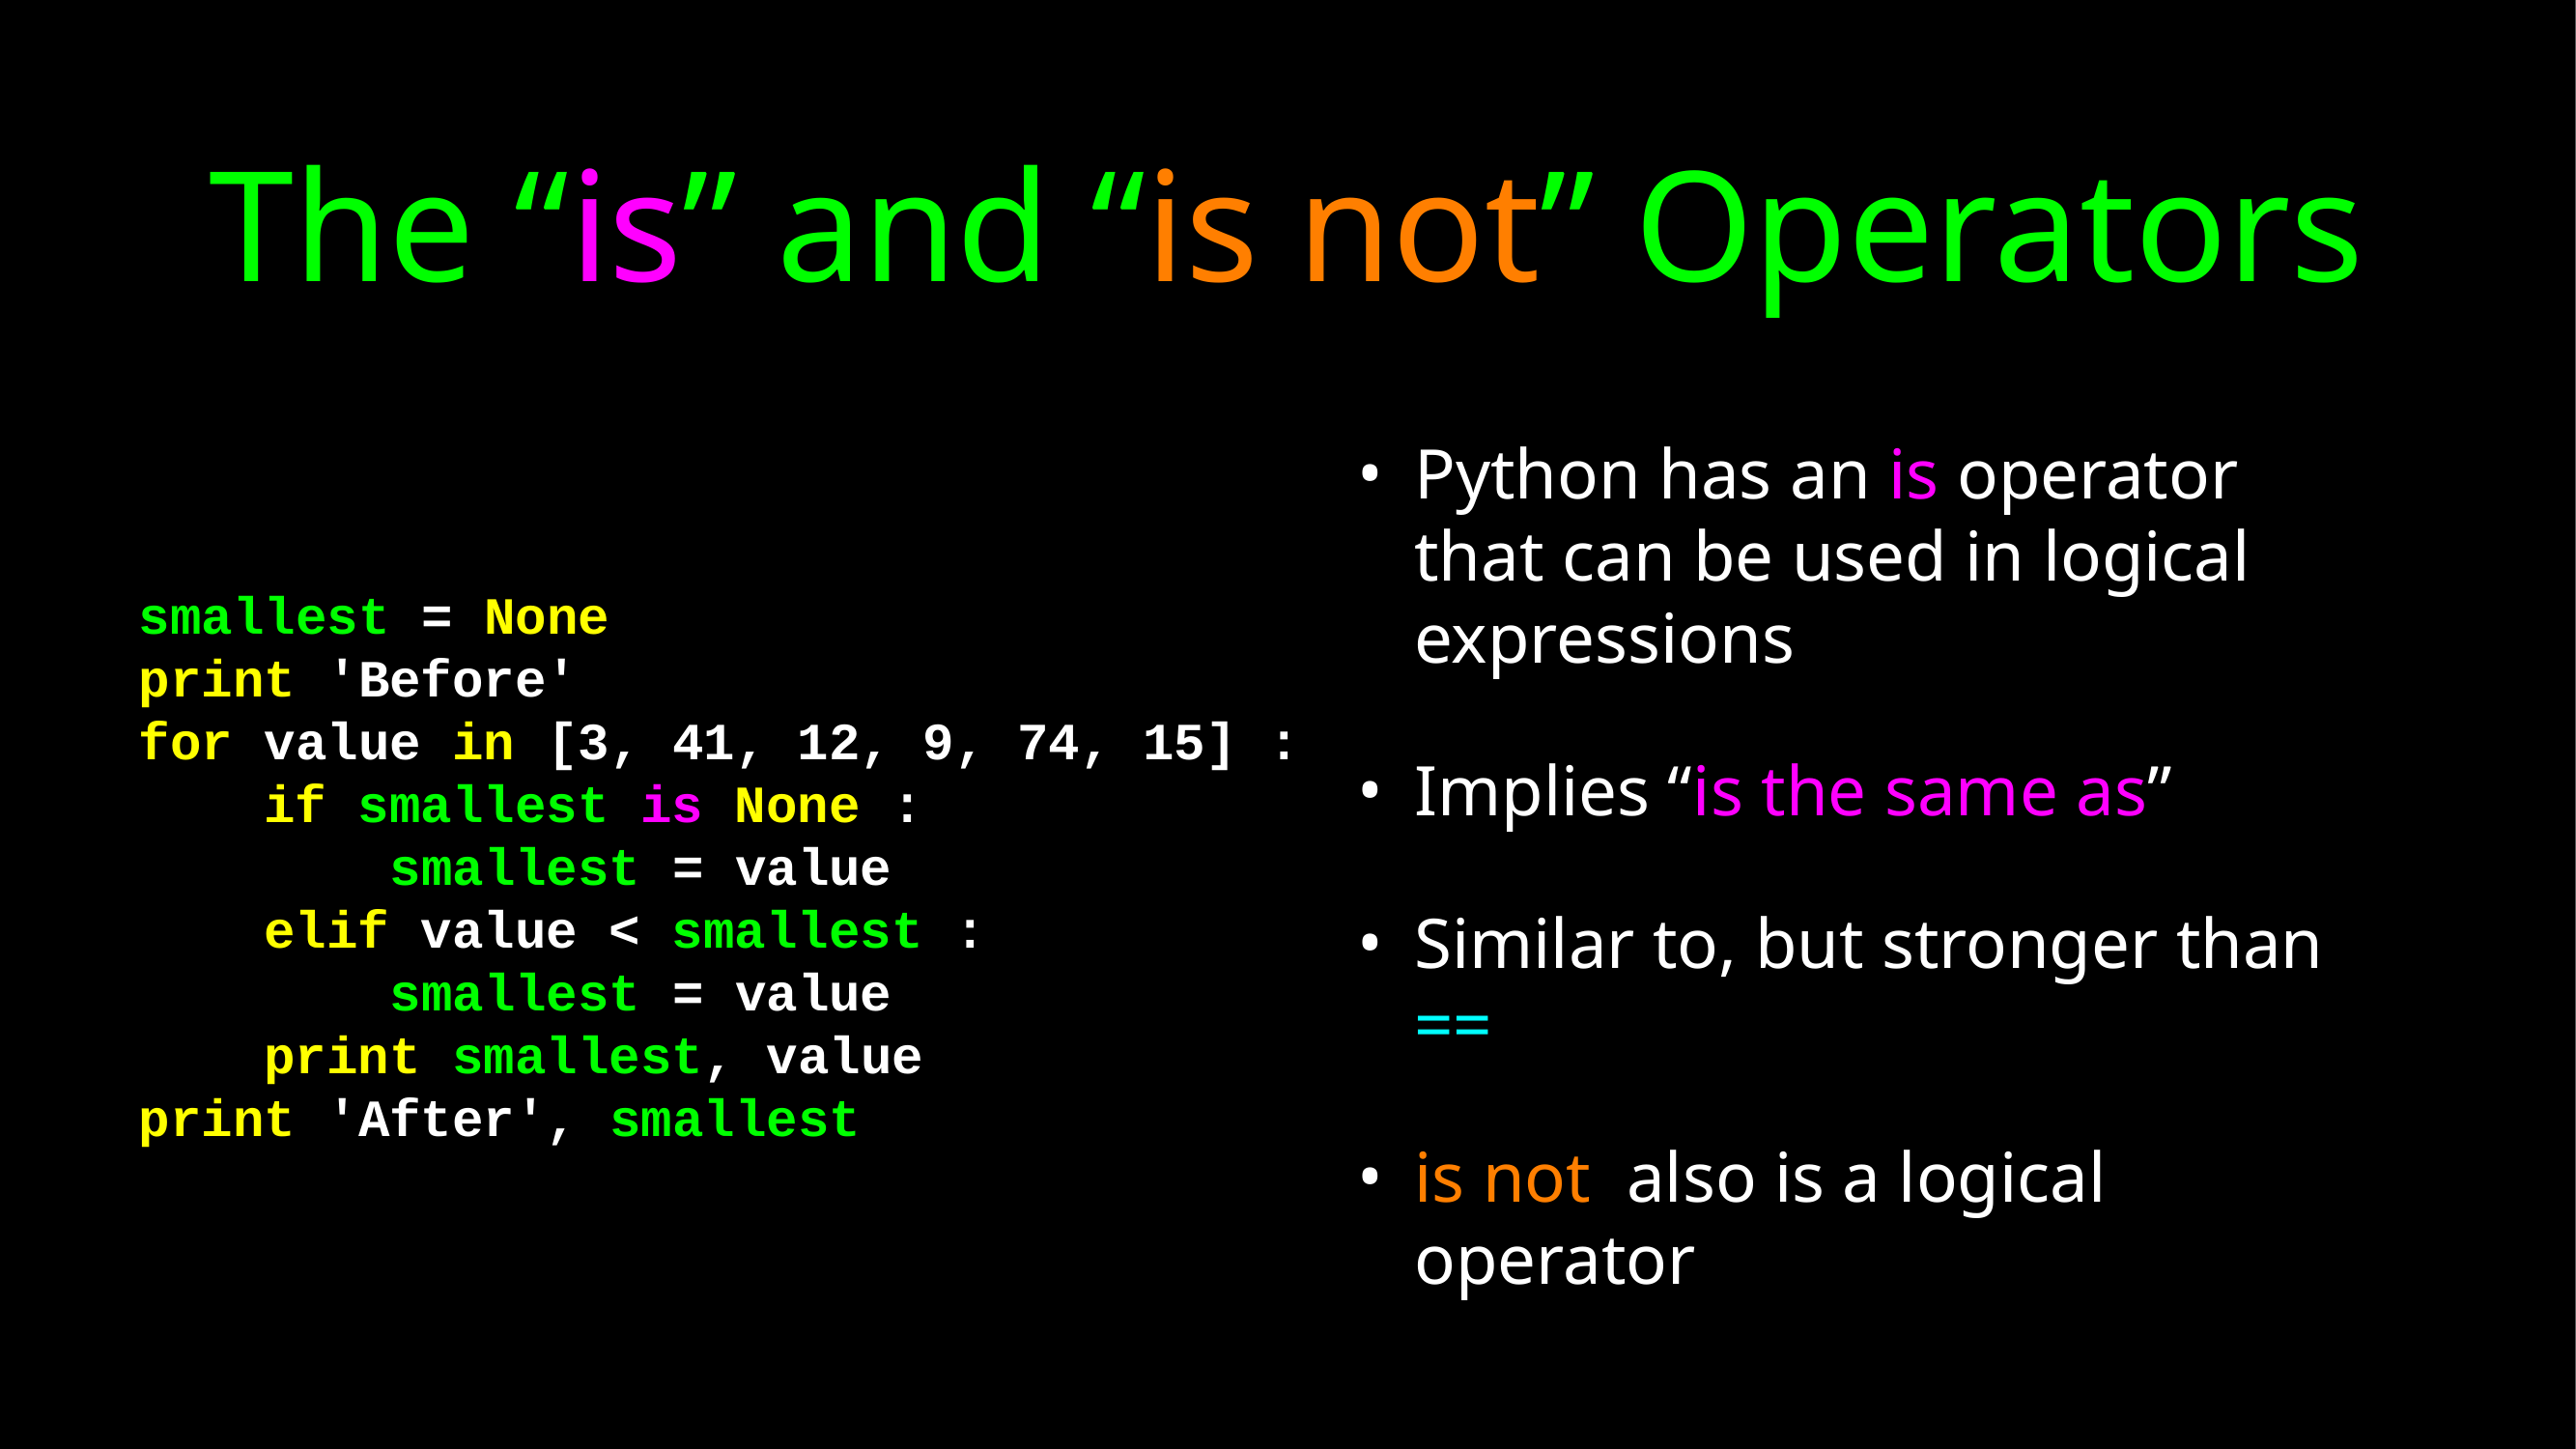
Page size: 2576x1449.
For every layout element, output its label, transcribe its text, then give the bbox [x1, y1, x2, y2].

text_box smallest = None print 'Before' for value in [3, 41, 12, 9, 74, 15] : if smallest is None : smallest = value elif value < smallest : smallest = value print smallest, value print 'After', smallest [138, 469, 1366, 1260]
list Python has an is operator that can be used in logical expressions Implies “is the same as” Similar to, but stronger than == is not also is a logical operator [1289, 412, 2391, 1317]
title The “is” and “is not” Operators [183, 38, 2391, 403]
